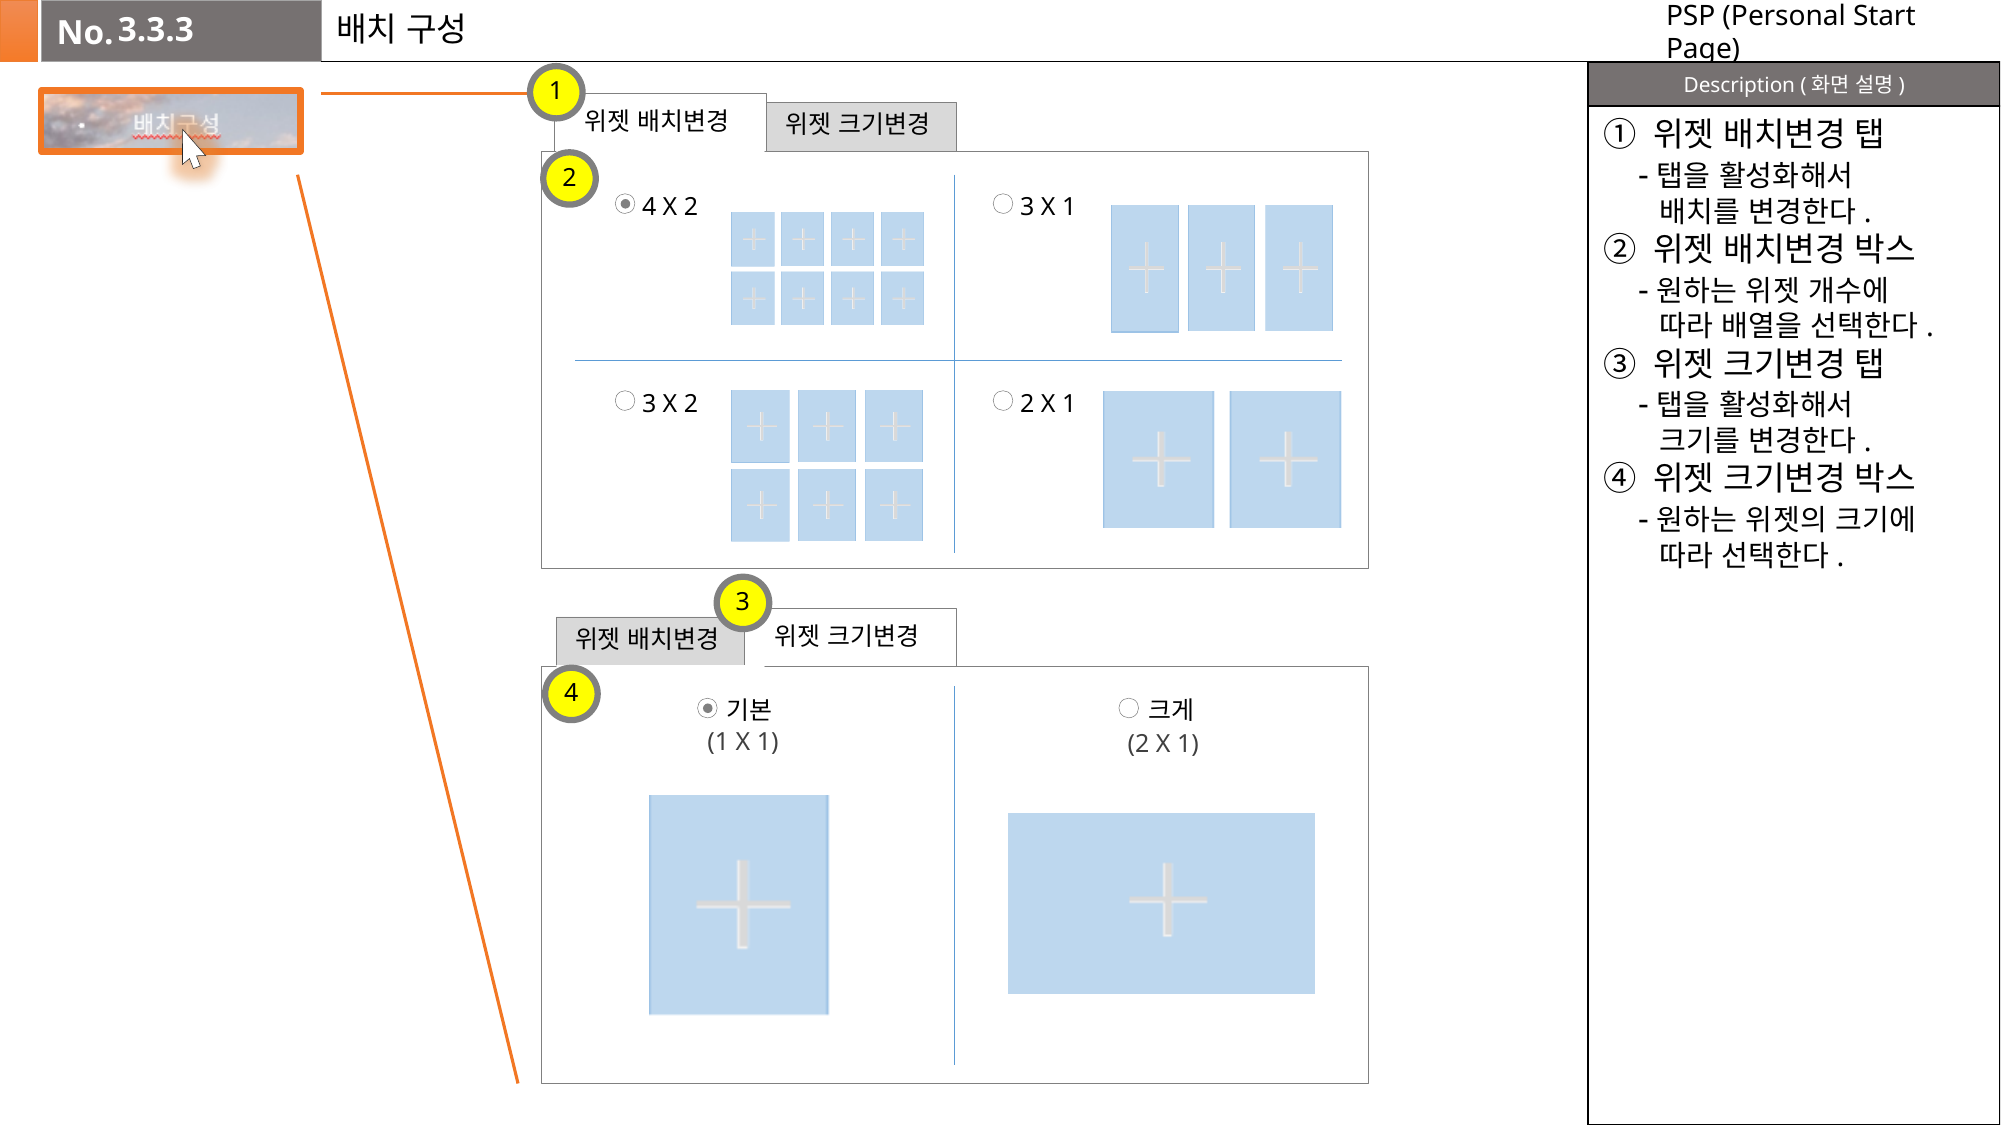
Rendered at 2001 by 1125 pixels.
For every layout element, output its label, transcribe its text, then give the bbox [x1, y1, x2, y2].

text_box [716, 576, 770, 630]
picture [731, 212, 924, 325]
picture [1103, 391, 1343, 528]
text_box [297, 174, 519, 1084]
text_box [44, 93, 298, 169]
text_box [1118, 691, 1205, 730]
picture [731, 390, 924, 542]
picture [1111, 205, 1334, 333]
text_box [697, 691, 783, 730]
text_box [615, 384, 706, 422]
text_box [543, 152, 596, 205]
list 3.3.3 [103, 0, 321, 62]
picture [649, 795, 831, 1018]
list ① 위젯 배치변경 탭 -탭을 활성화해서 배치를 변경한다. ② 위젯 배치변경 박스 -원하는 위젯 개수에 따라 배열을 선택한다. ③ 위젯 크기변경 탭 -탭을 활성화해서 크기를 변경한다. ④ 위젯 크기변경 박스 -원하는 위젯의 크기에 따라 선택한다. [1588, 105, 2000, 1125]
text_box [615, 187, 706, 225]
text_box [993, 384, 1084, 422]
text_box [993, 187, 1084, 225]
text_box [529, 66, 583, 119]
picture [1008, 813, 1316, 995]
list 배치 구성 [321, 0, 1589, 62]
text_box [541, 93, 1369, 569]
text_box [545, 667, 598, 721]
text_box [541, 608, 1369, 1084]
